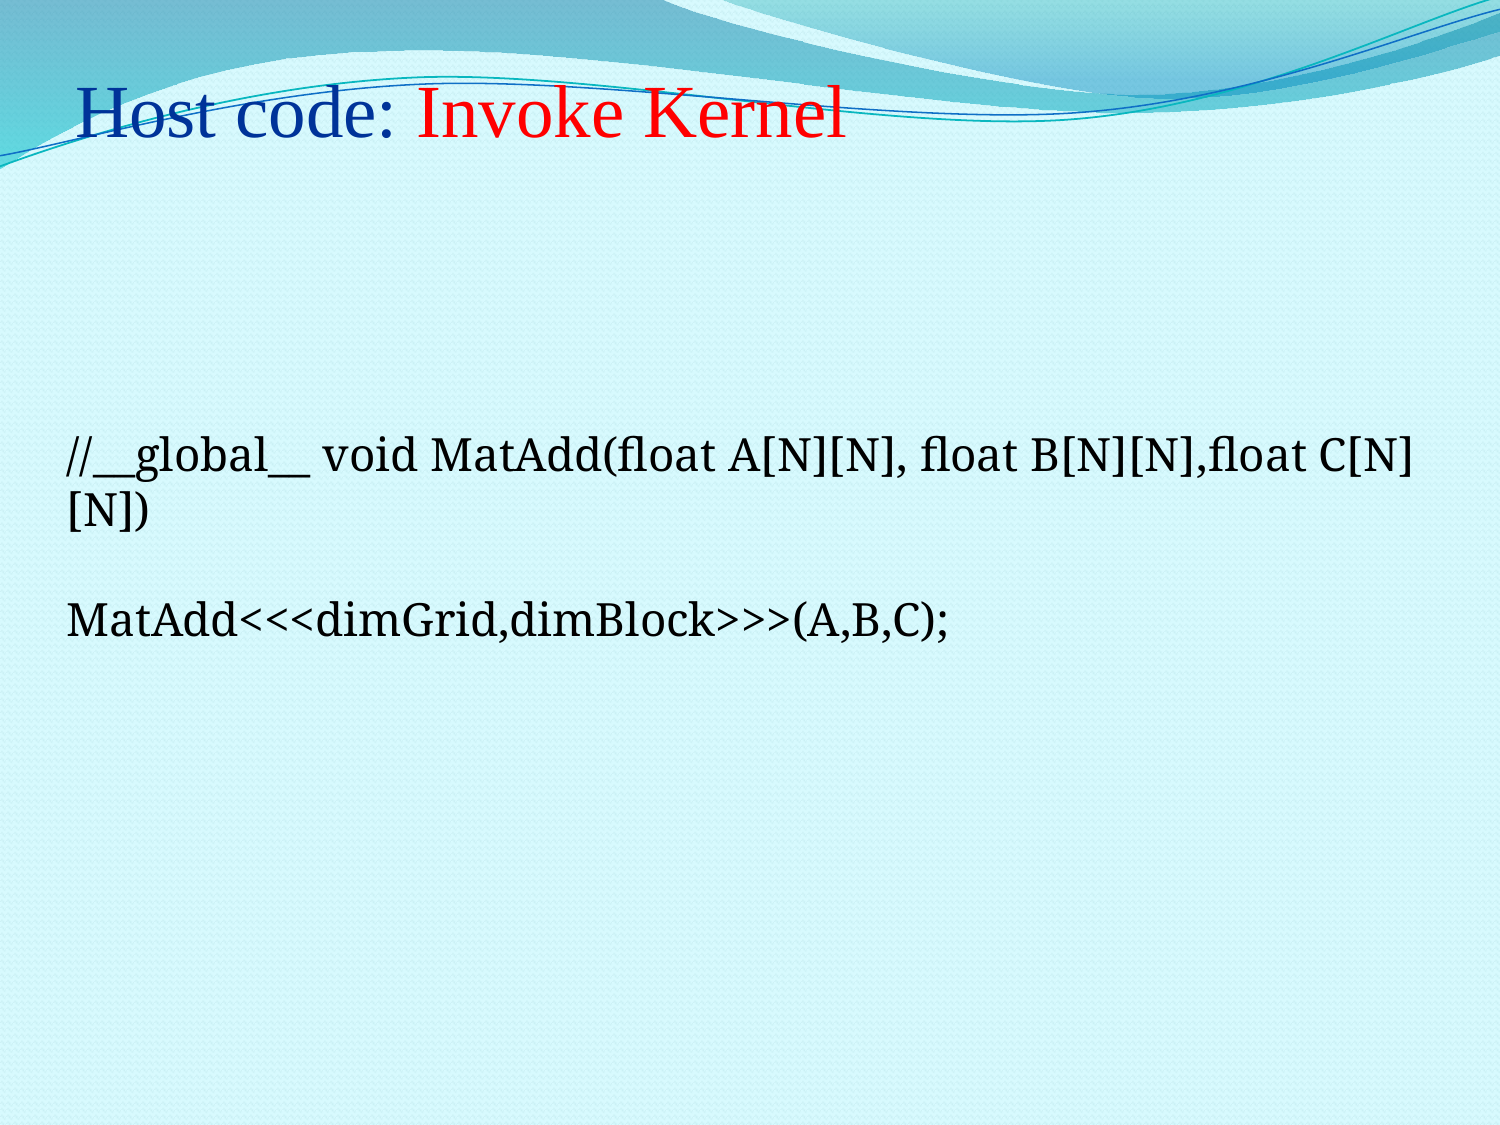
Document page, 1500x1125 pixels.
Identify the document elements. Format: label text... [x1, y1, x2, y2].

text_box //__global__ void MatAdd(float A[N][N], float B[N][N],float C[N][N]) MatAdd<<<dimGrid,dimBlock>>>(A,B,C); [52, 418, 1448, 654]
text_box Host code: Invoke Kernel [74, 35, 1425, 153]
